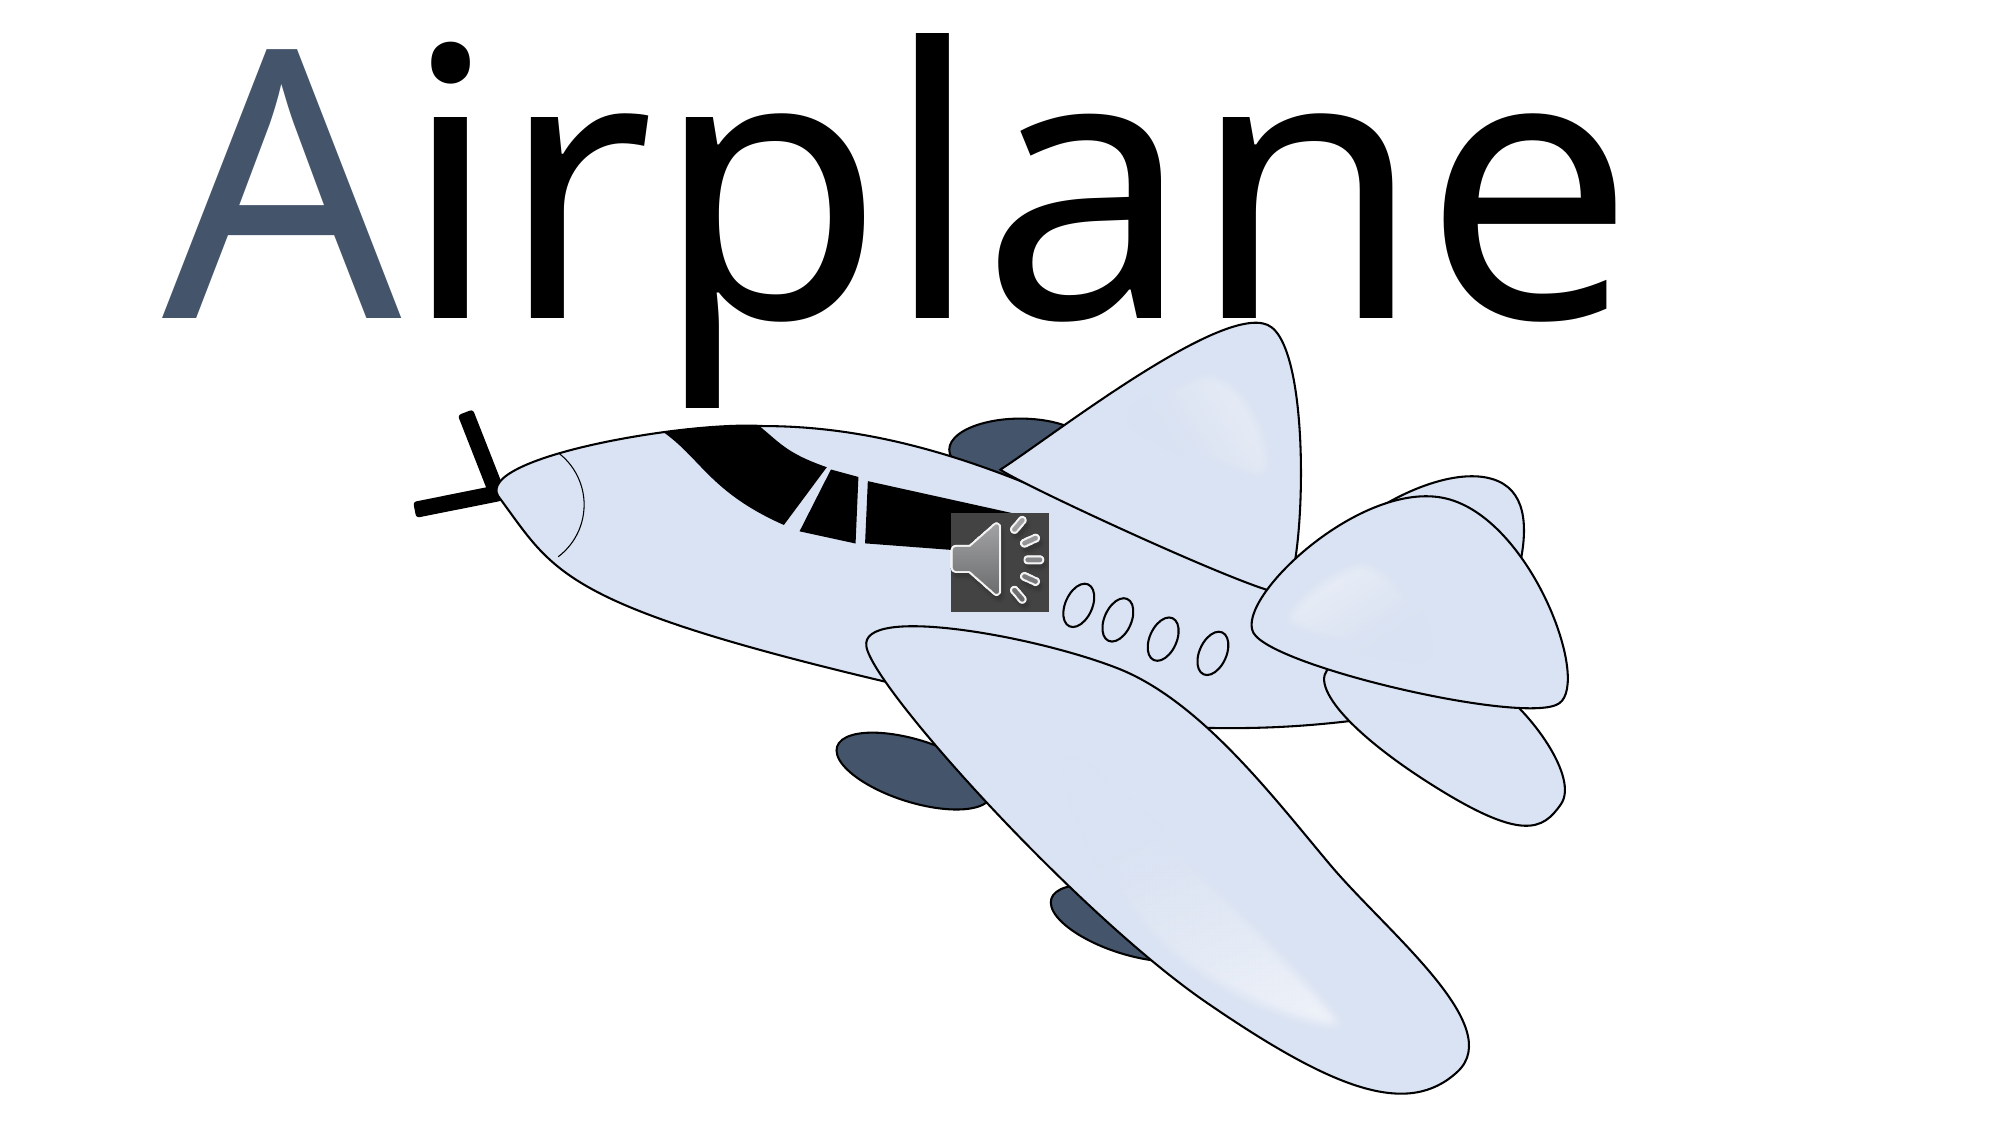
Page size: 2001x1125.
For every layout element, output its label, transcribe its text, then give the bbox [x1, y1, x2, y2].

picture [949, 512, 1050, 613]
text_box Airplane [147, 0, 1953, 402]
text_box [415, 302, 1585, 964]
